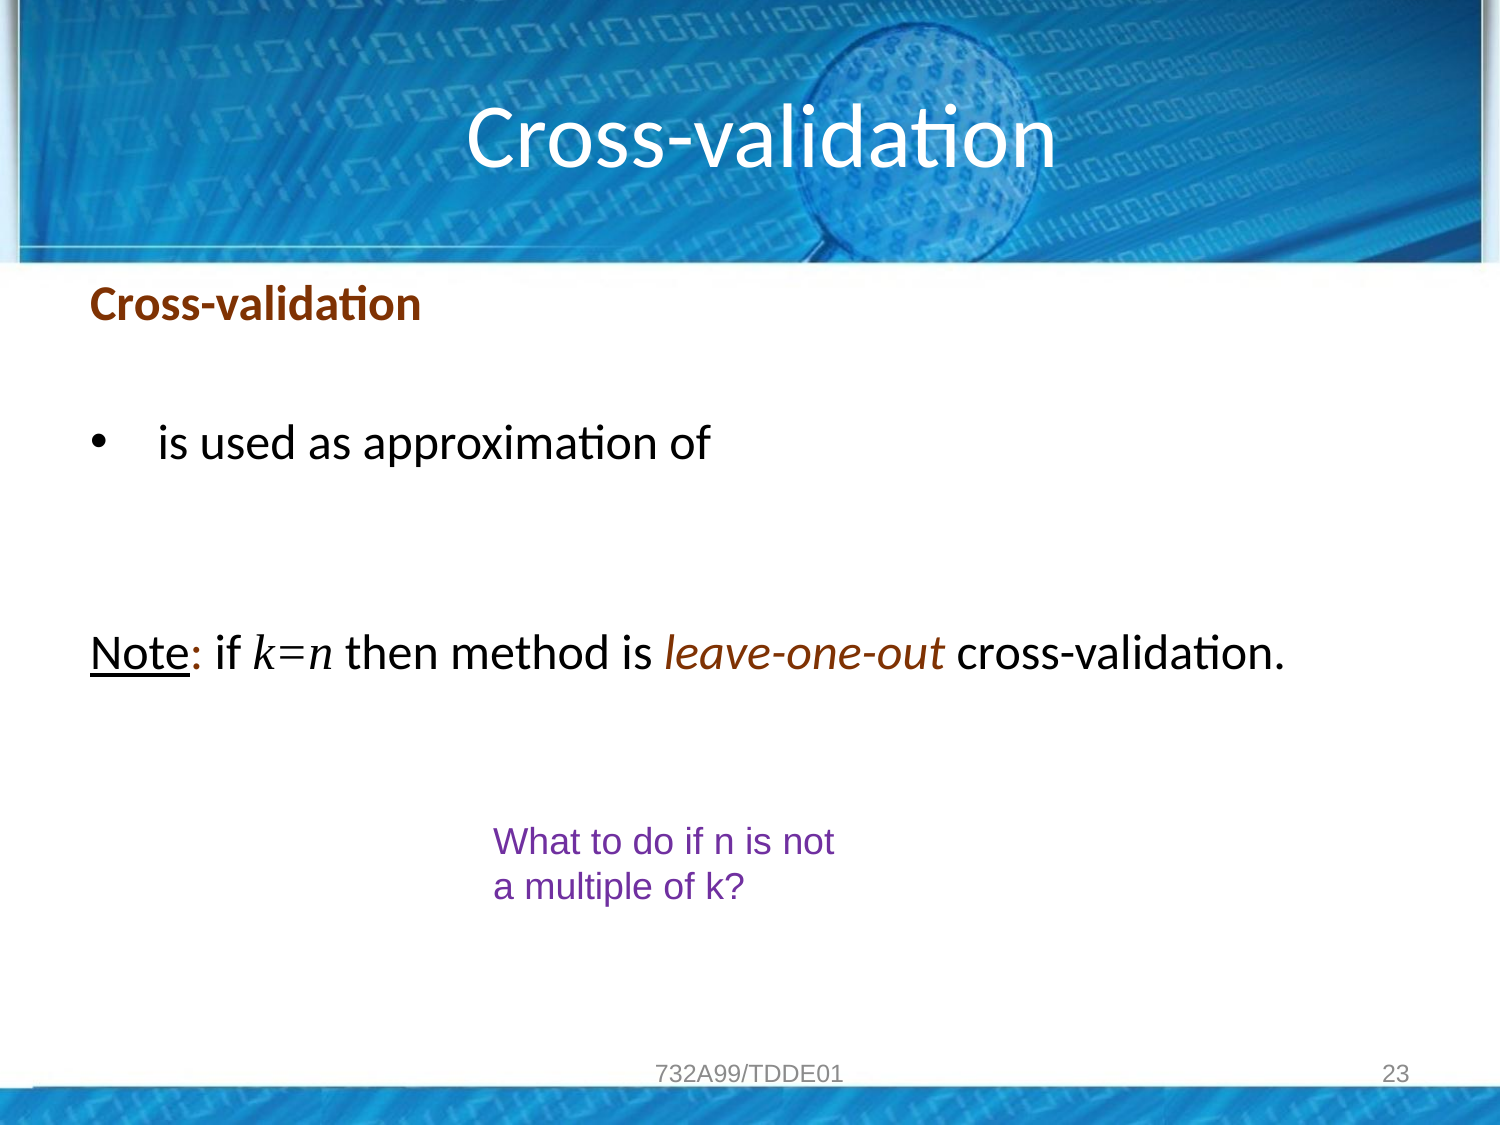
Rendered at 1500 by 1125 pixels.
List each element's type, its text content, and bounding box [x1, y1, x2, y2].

slide_number 23 [1074, 1042, 1425, 1103]
title Cross-validation [87, 37, 1438, 225]
picture [0, 0, 1500, 1125]
footer 732A99/TDDE01 [512, 1042, 988, 1103]
text_box What to do if n is not a multiple of k? [478, 809, 869, 915]
